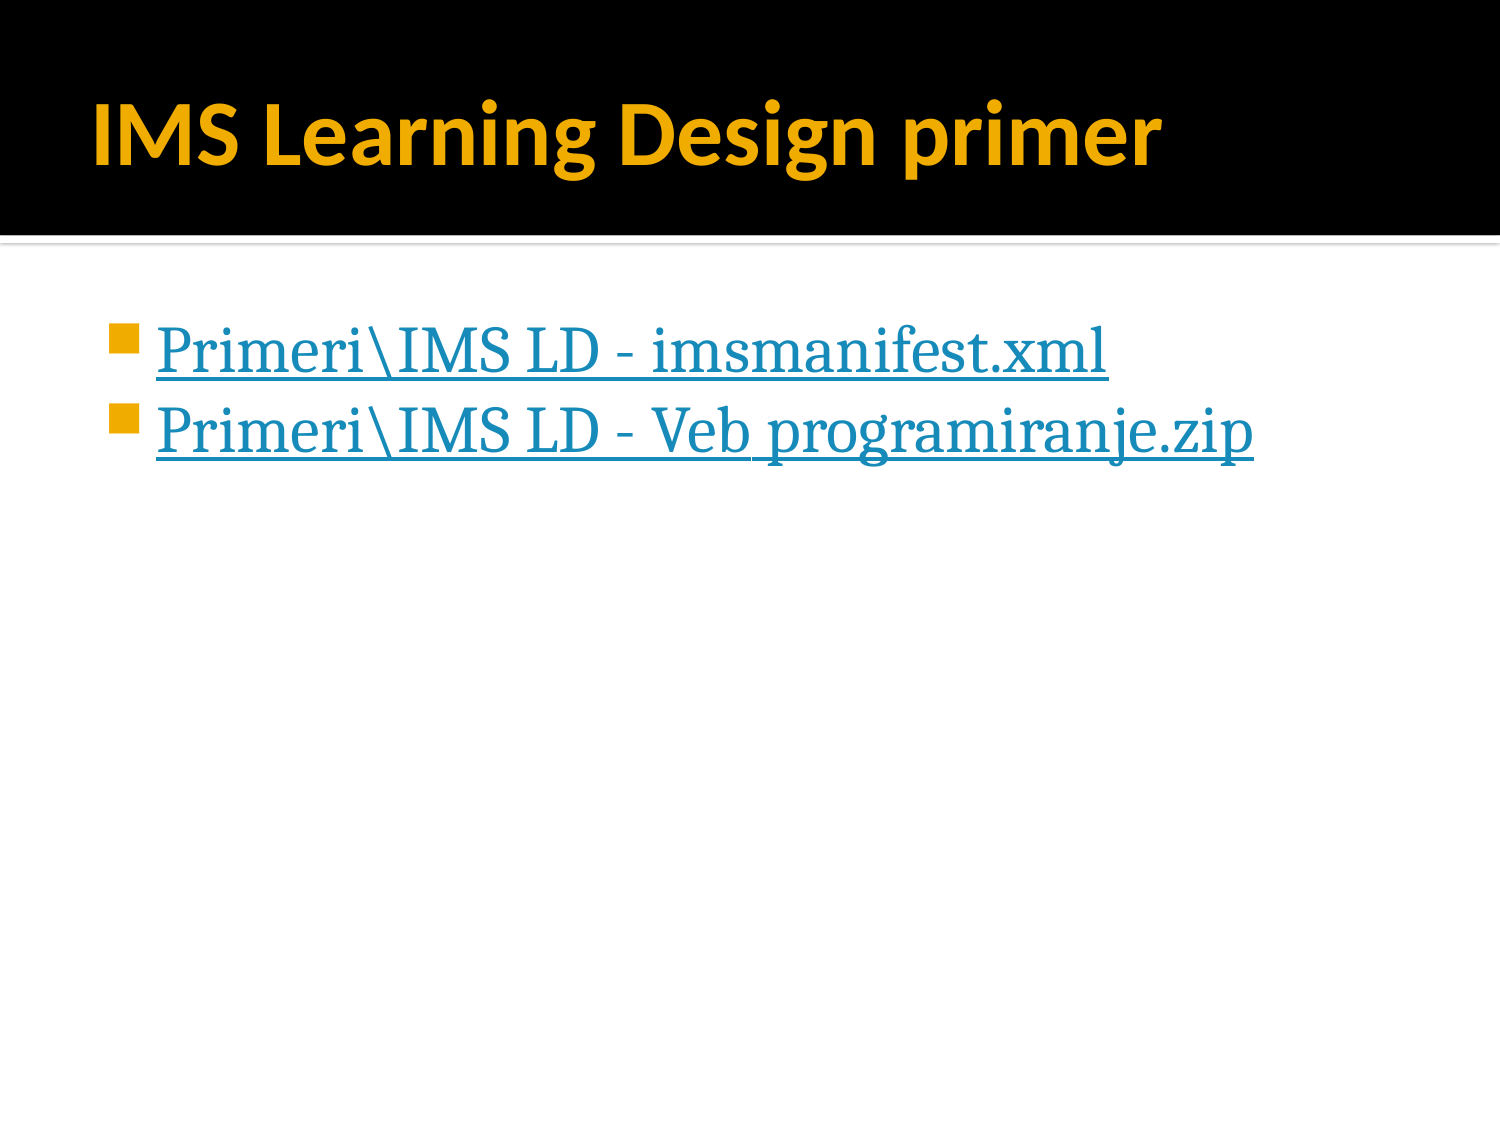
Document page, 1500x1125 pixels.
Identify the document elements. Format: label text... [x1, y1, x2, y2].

list Primeri\IMS LD - imsmanifest.xml Primeri\IMS LD - Veb programiranje.zip [75, 291, 1425, 1050]
title IMS Learning Design primer [75, 25, 1425, 231]
